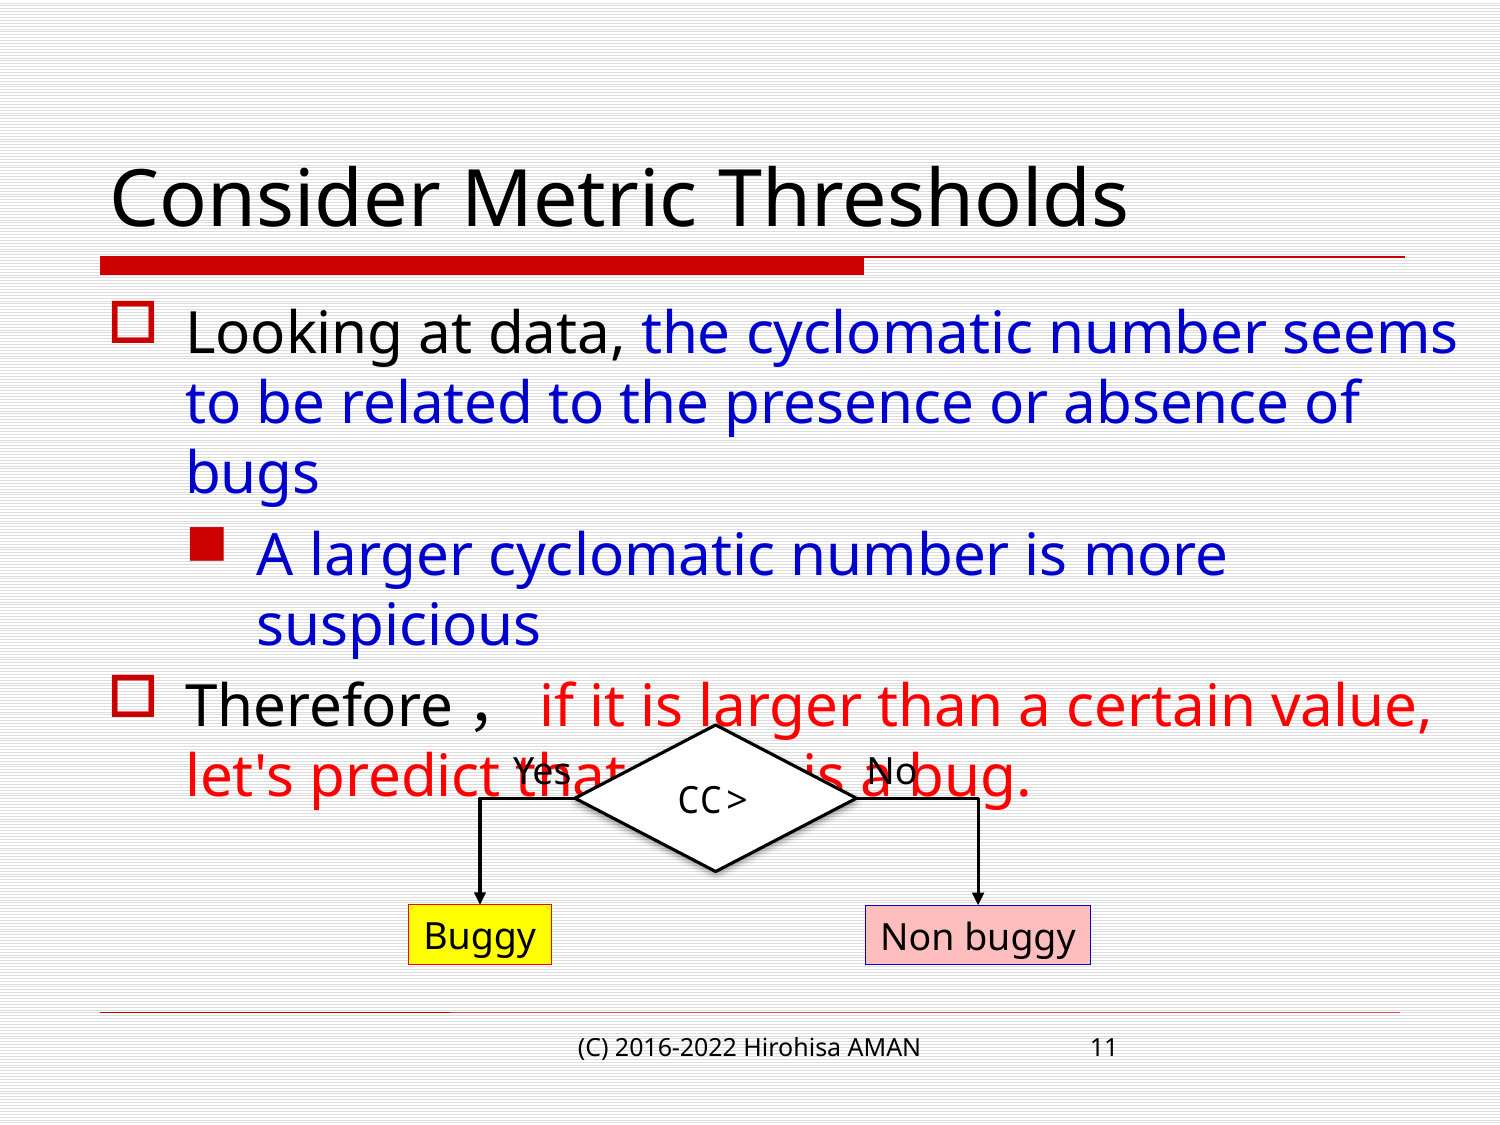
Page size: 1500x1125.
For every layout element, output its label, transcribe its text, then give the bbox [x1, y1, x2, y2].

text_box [856, 797, 979, 906]
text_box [479, 797, 576, 905]
footer (C) 2016-2022 Hirohisa AMAN [512, 1024, 988, 1103]
text_box Non buggy [865, 905, 1091, 965]
title Consider Metric Thresholds [93, 49, 1407, 250]
list Looking at data, the cyclomatic number seems to be related to the presence or absence of bugs A larger cyclomatic number is more suspicious Therefore，if it is larger than a certain value, let's predict that there is a bug. [92, 287, 1476, 988]
text_box Yes [498, 739, 587, 800]
slide_number 11 [1074, 1024, 1401, 1103]
text_box Buggy [408, 904, 552, 965]
text_box No [851, 739, 933, 800]
